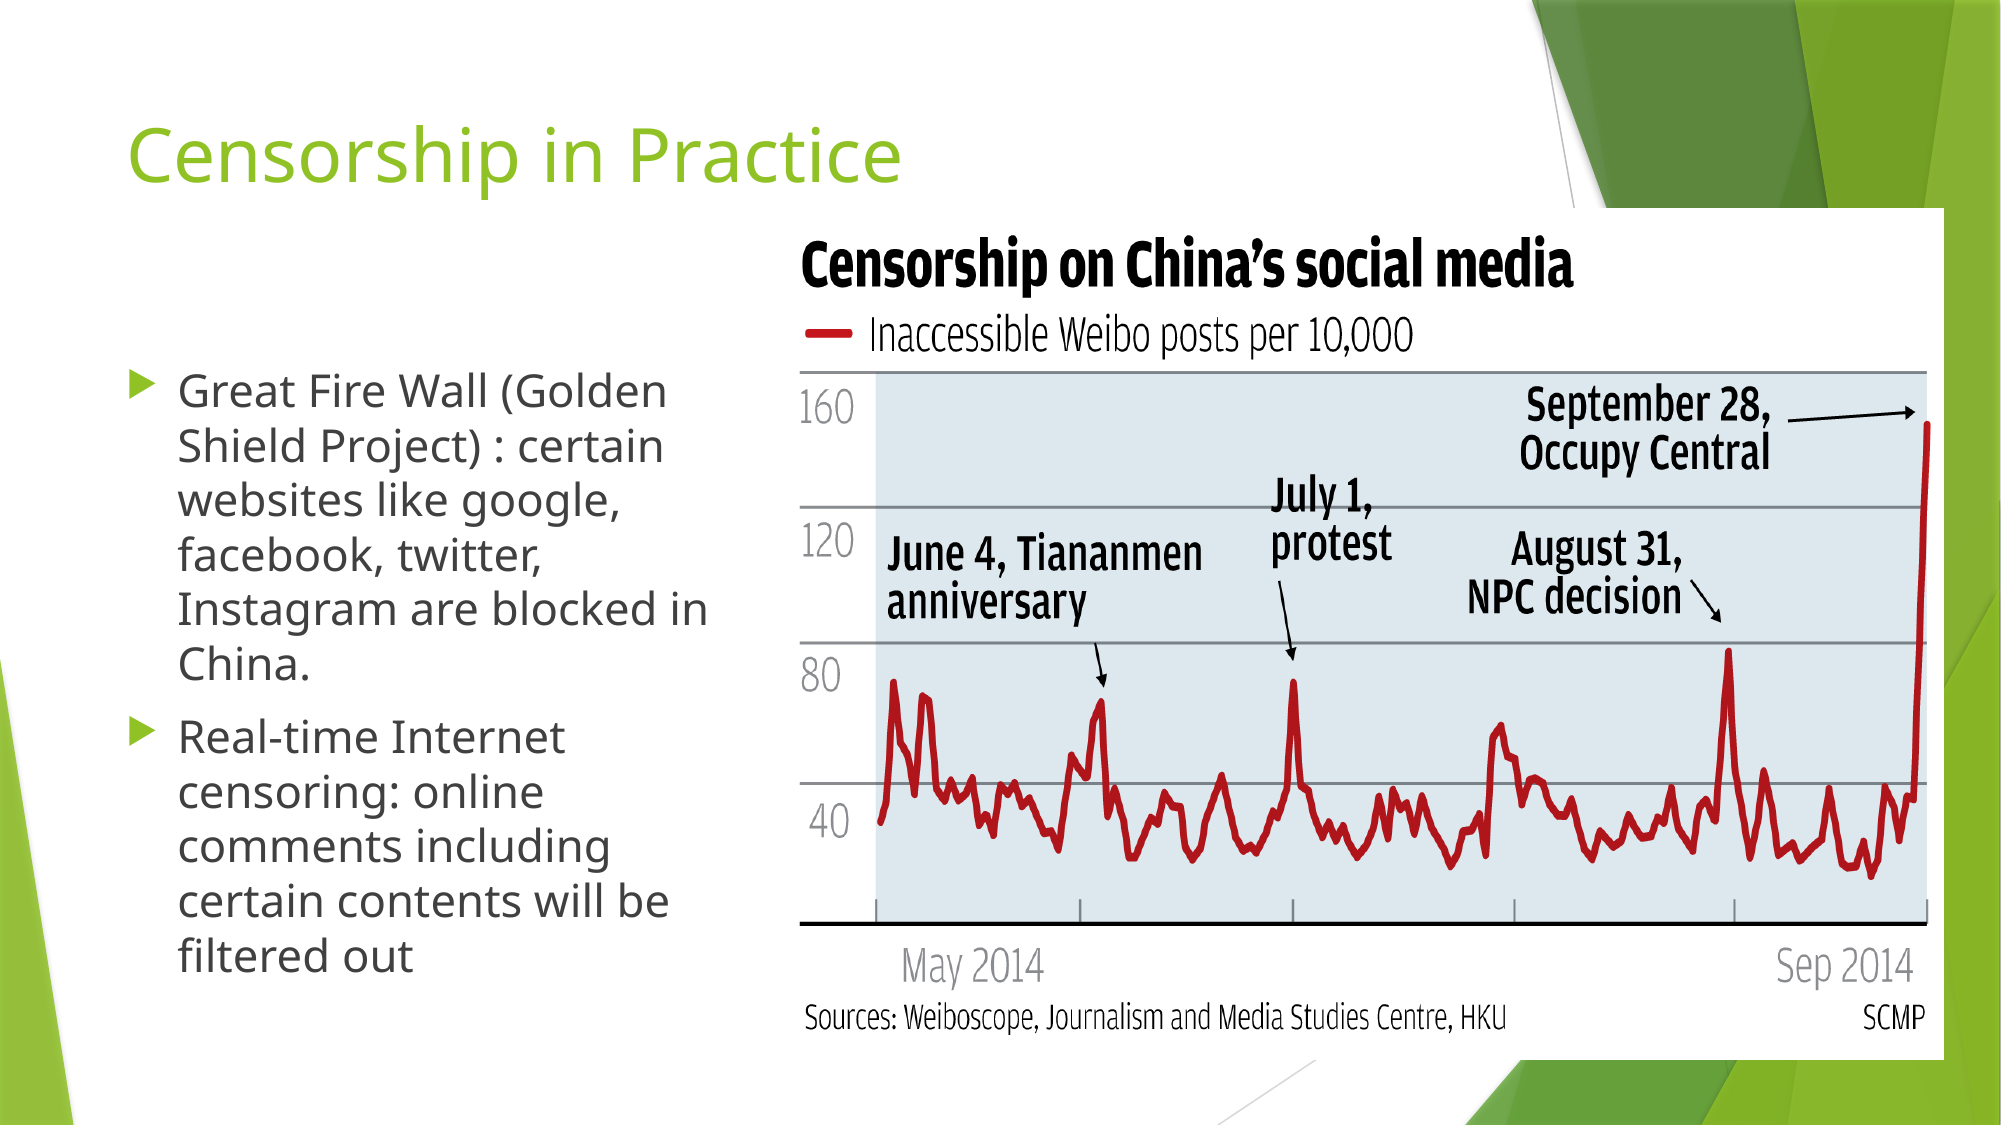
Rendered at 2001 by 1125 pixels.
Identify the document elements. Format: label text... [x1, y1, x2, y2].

title Censorship in Practice [111, 99, 1522, 317]
list Great Fire Wall (Golden Shield Project) : certain websites like google, facebook, twitter, Instagram are blocked in China. Real-time Internet censoring: online comments including certain contents will be filtered out [111, 354, 760, 992]
picture [778, 207, 1944, 1061]
